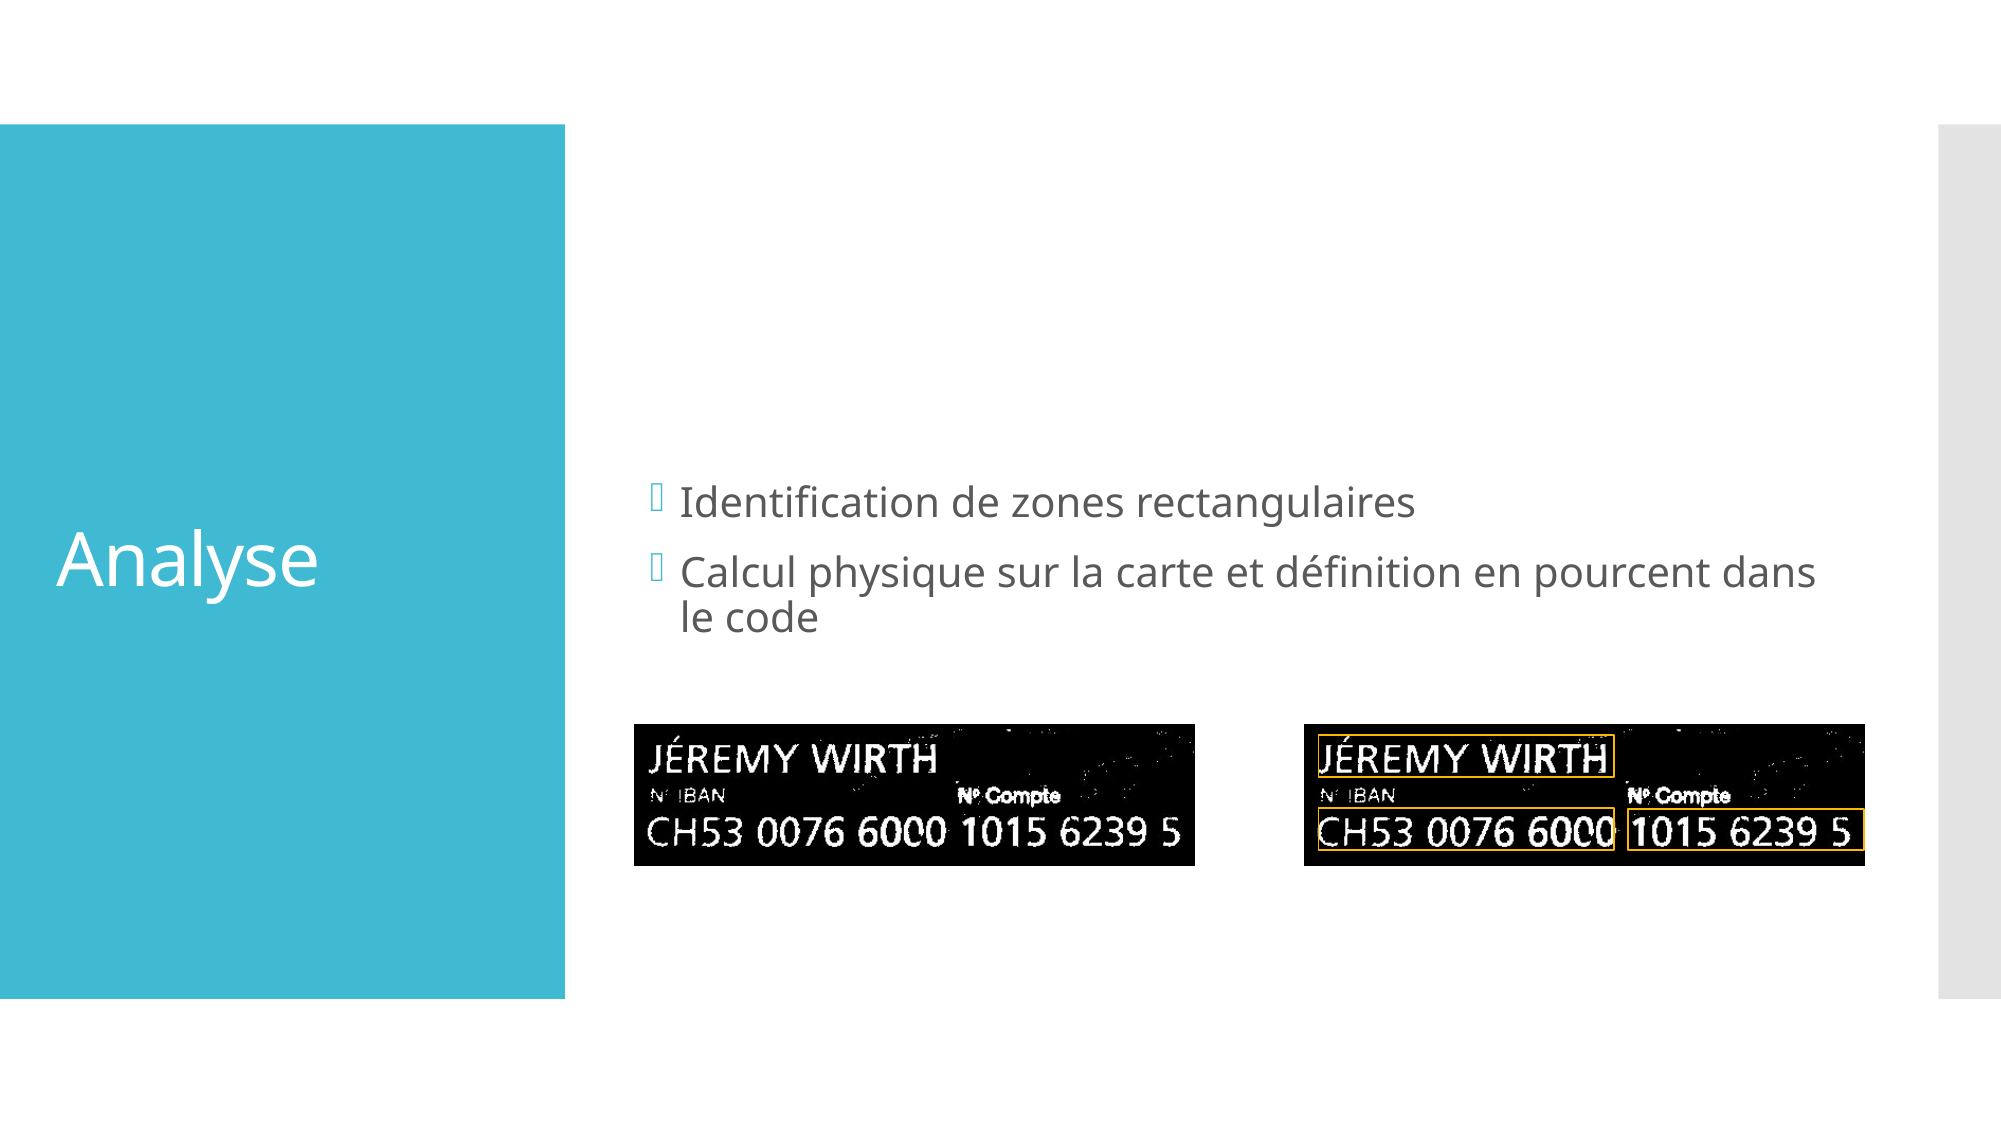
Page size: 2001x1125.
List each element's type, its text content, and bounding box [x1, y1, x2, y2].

title Analyse [41, 184, 525, 940]
picture [634, 723, 1195, 867]
list Identification de zones rectangulaires Calcul physique sur la carte et définition en pourcent dans le code [634, 141, 1835, 982]
picture [1304, 723, 1865, 867]
